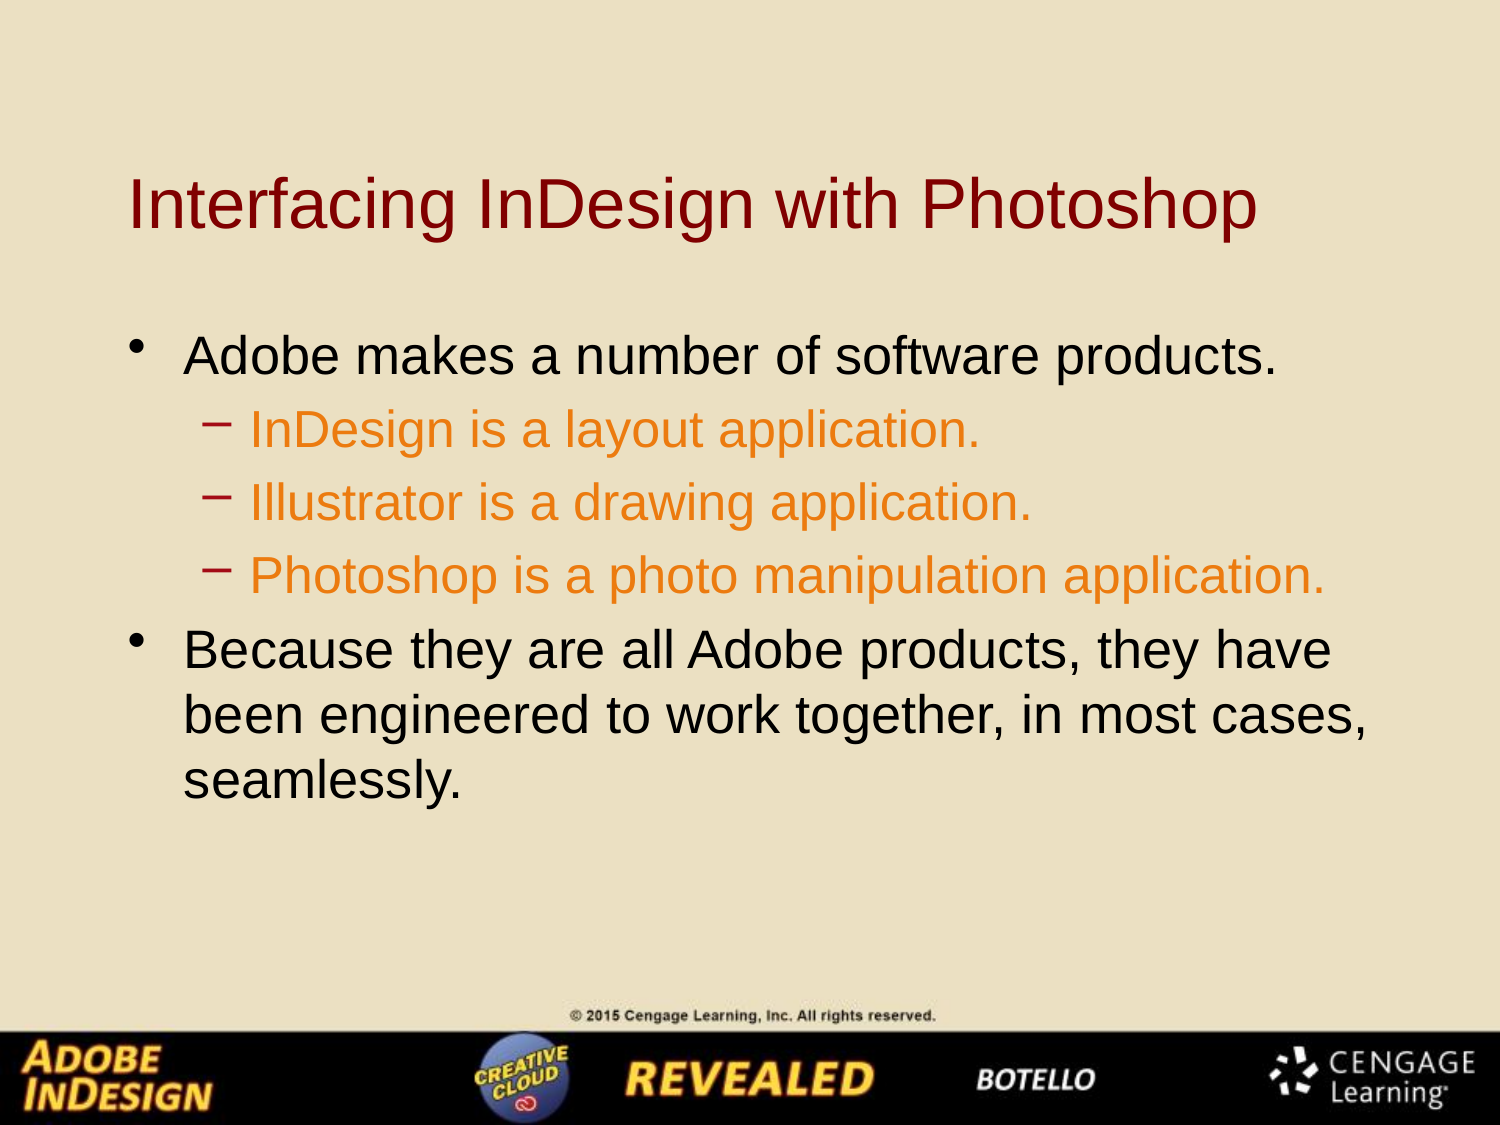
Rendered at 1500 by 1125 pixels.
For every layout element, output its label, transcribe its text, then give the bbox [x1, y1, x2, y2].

picture [0, 0, 1500, 1125]
list Adobe makes a number of software products. InDesign is a layout application. Illustrator is a drawing application. Photoshop is a photo manipulation application. Because they are all Adobe products, they have been engineered to work together, in most cases, seamlessly. [112, 312, 1388, 1000]
title Interfacing InDesign with Photoshop [112, 99, 1388, 300]
